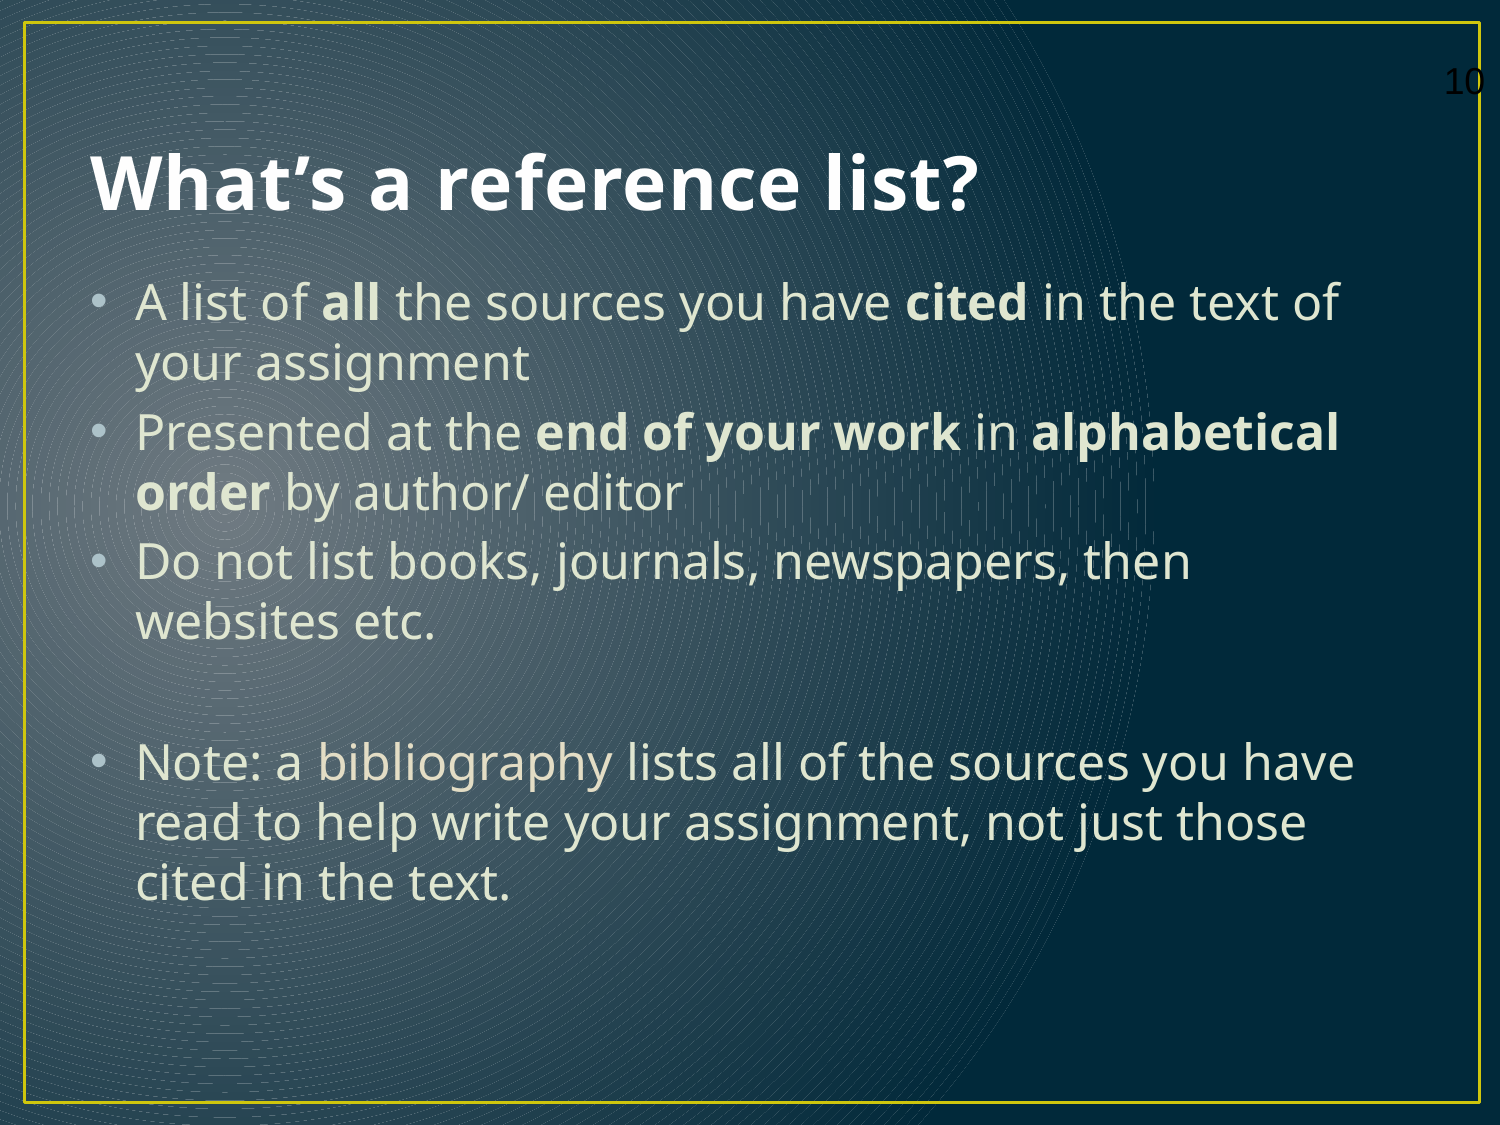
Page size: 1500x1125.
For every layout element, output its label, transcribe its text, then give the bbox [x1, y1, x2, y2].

title What’s a reference list? [75, 45, 1425, 233]
list A list of all the sources you have cited in the text of your assignment Presented at the end of your work in alphabetical order by author/ editor Do not list books, journals, newspapers, then websites etc. Note: a bibliography lists all of the sources you have read to help write your assignment, not just those cited in the text. [75, 262, 1425, 1005]
